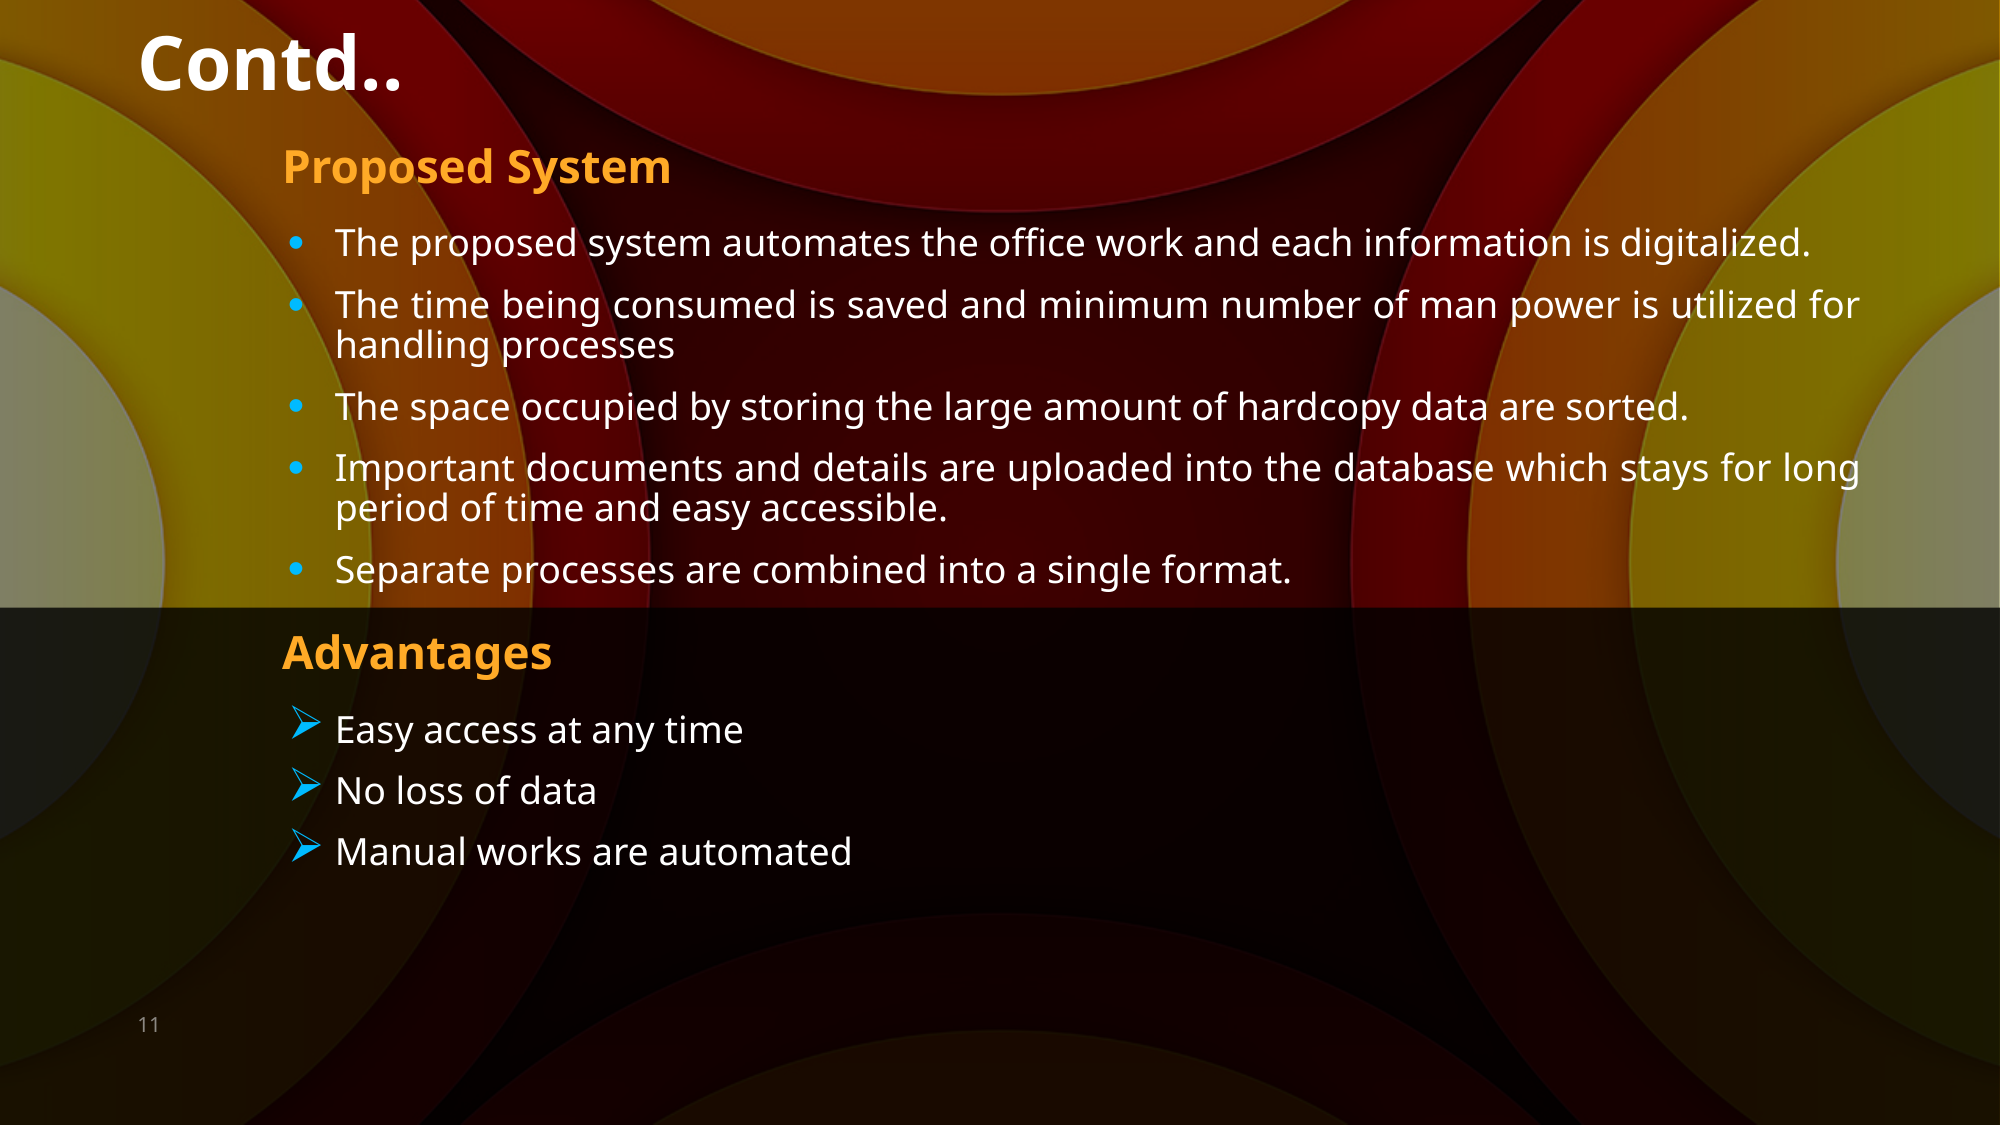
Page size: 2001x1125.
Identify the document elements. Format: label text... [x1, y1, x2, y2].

list Easy access at any time No loss of data Manual works are automated [281, 710, 884, 937]
list The proposed system automates the office work and each information is digitalized. The time being consumed is saved and minimum number of man power is utilized for handling processes The space occupied by storing the large amount of hardcopy data are sorted. Important documents and details are uploaded into the database which stays for long period of time and easy accessible. Separate processes are combined into a single format. [281, 224, 1863, 593]
picture [0, 0, 2000, 607]
list Proposed System [281, 138, 884, 194]
list Advantages [281, 624, 884, 680]
title Contd.. [137, 16, 1254, 107]
slide_number 11 [137, 1009, 213, 1041]
